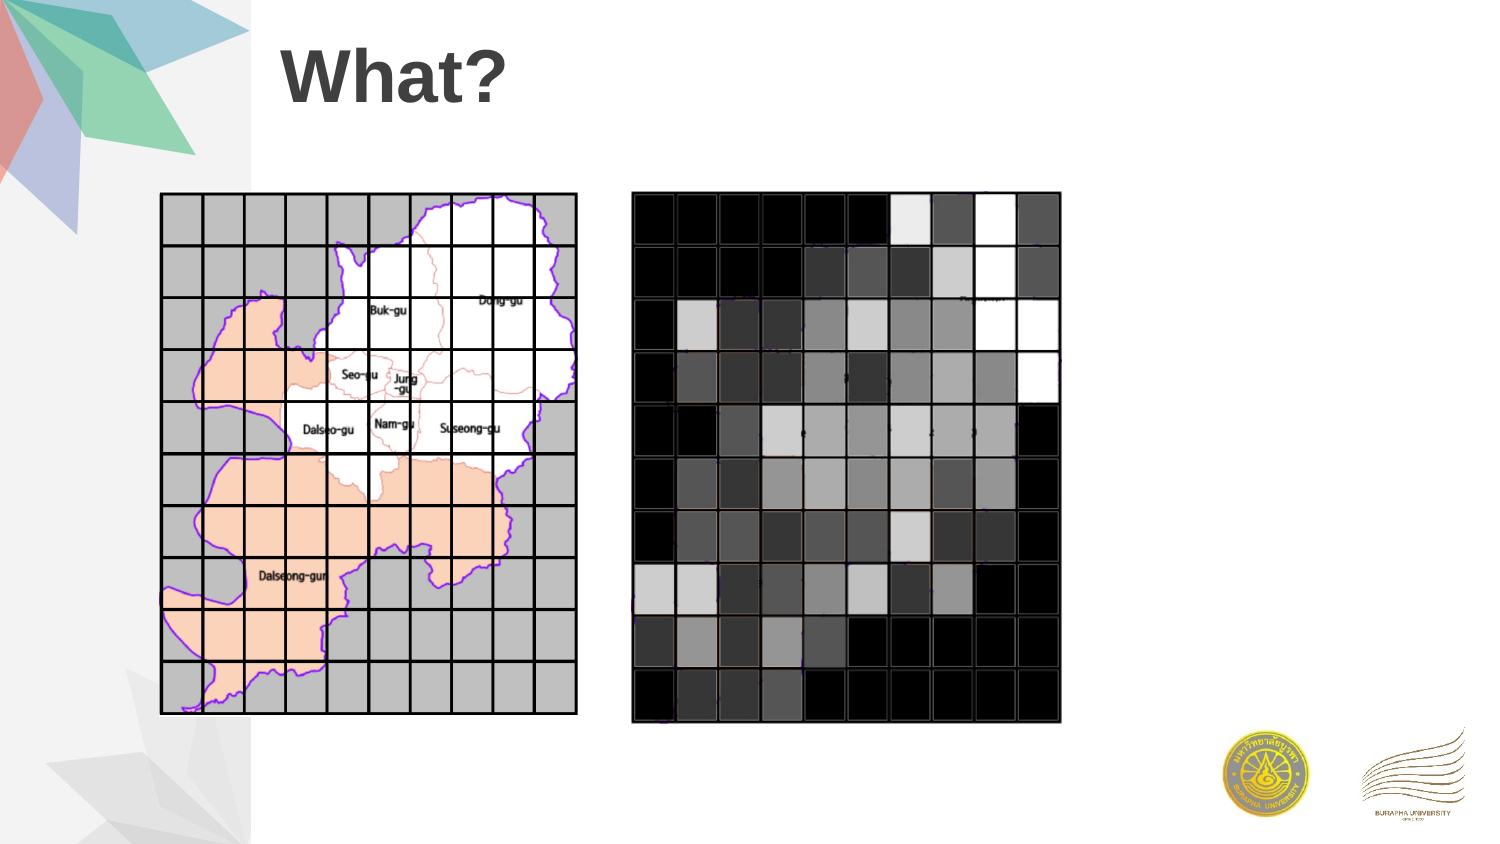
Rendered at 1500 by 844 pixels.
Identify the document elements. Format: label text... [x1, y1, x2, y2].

picture [0, 0, 1500, 844]
title What? [265, 0, 1500, 146]
